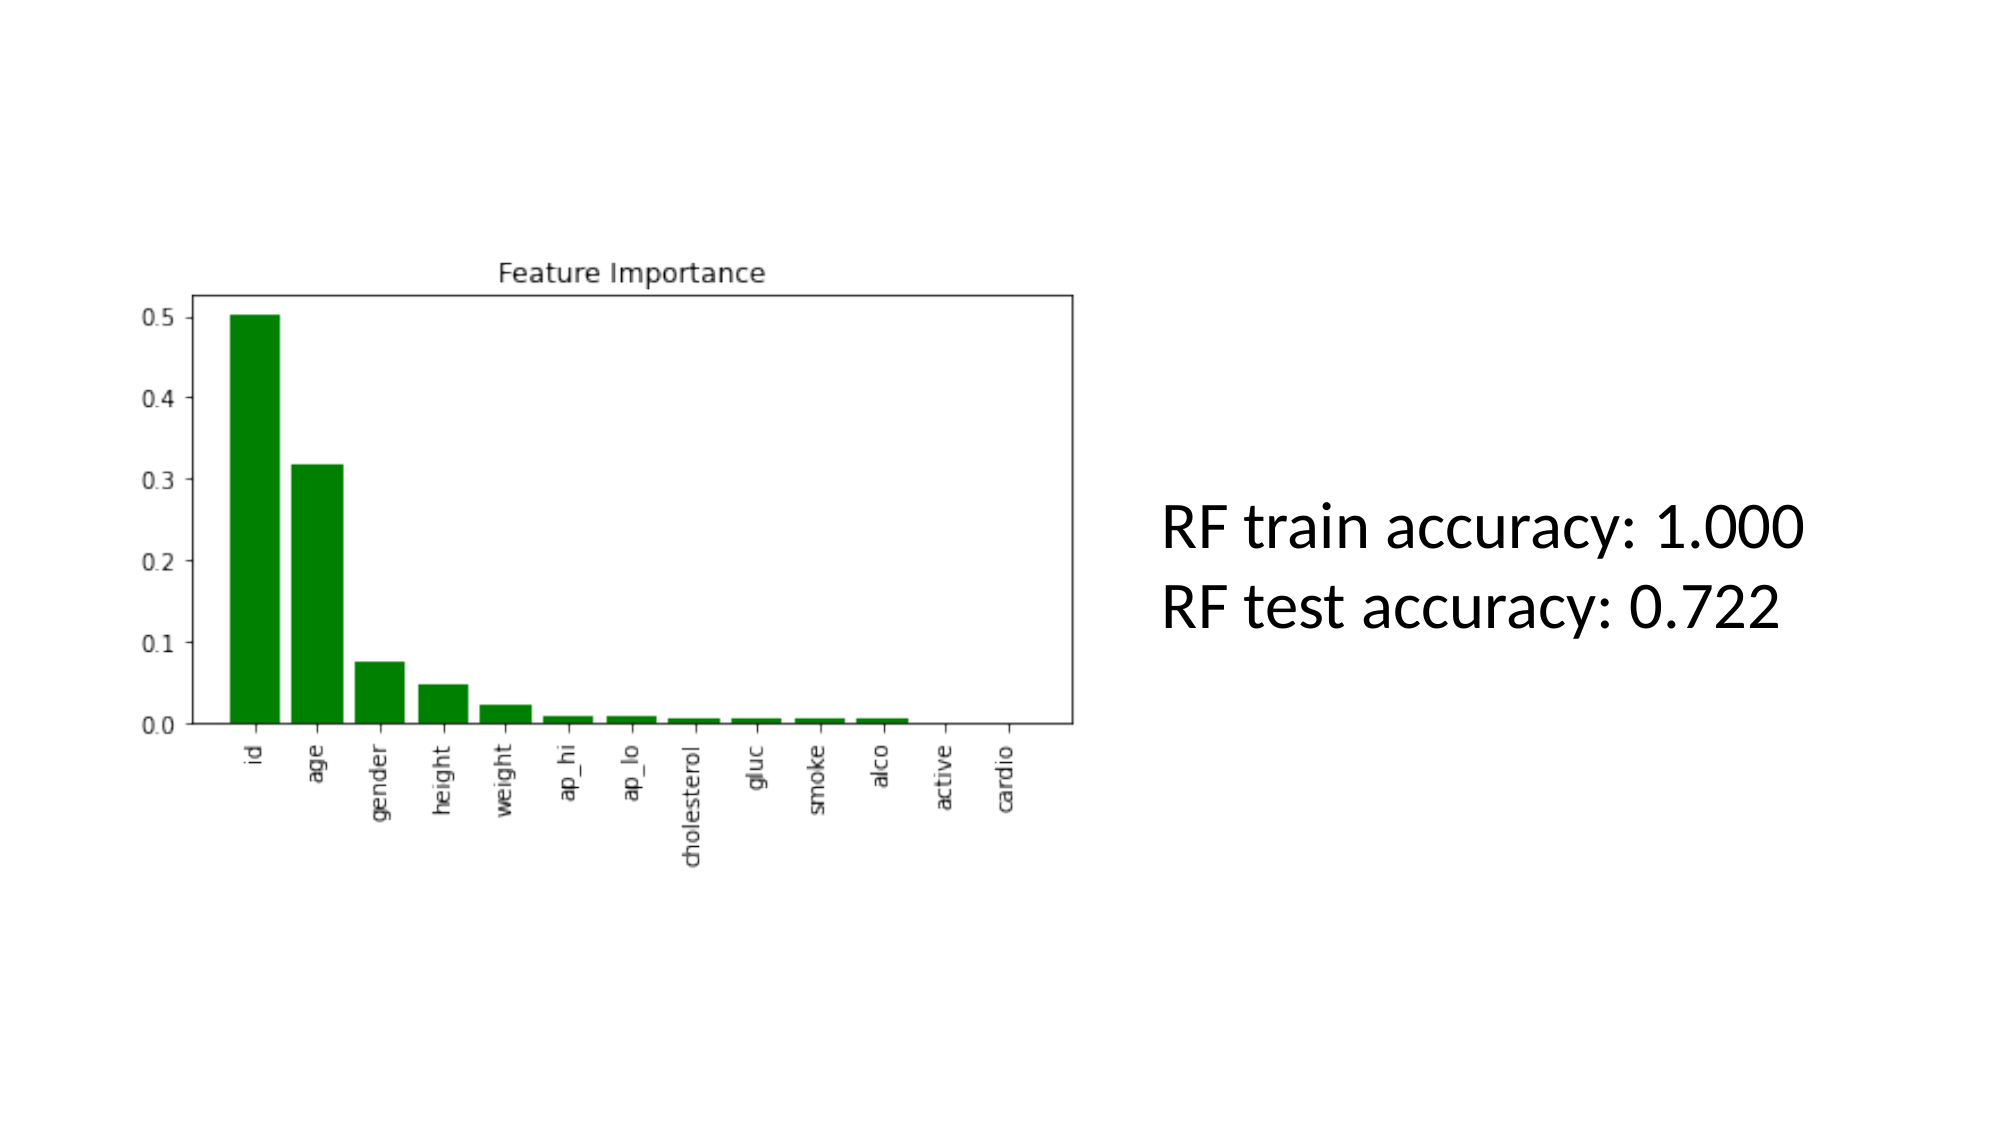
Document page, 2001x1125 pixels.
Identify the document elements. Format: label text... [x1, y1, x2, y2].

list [124, 245, 1086, 880]
text_box RF train accuracy: 1.000 RF test accuracy: 0.722 [1147, 474, 1909, 649]
